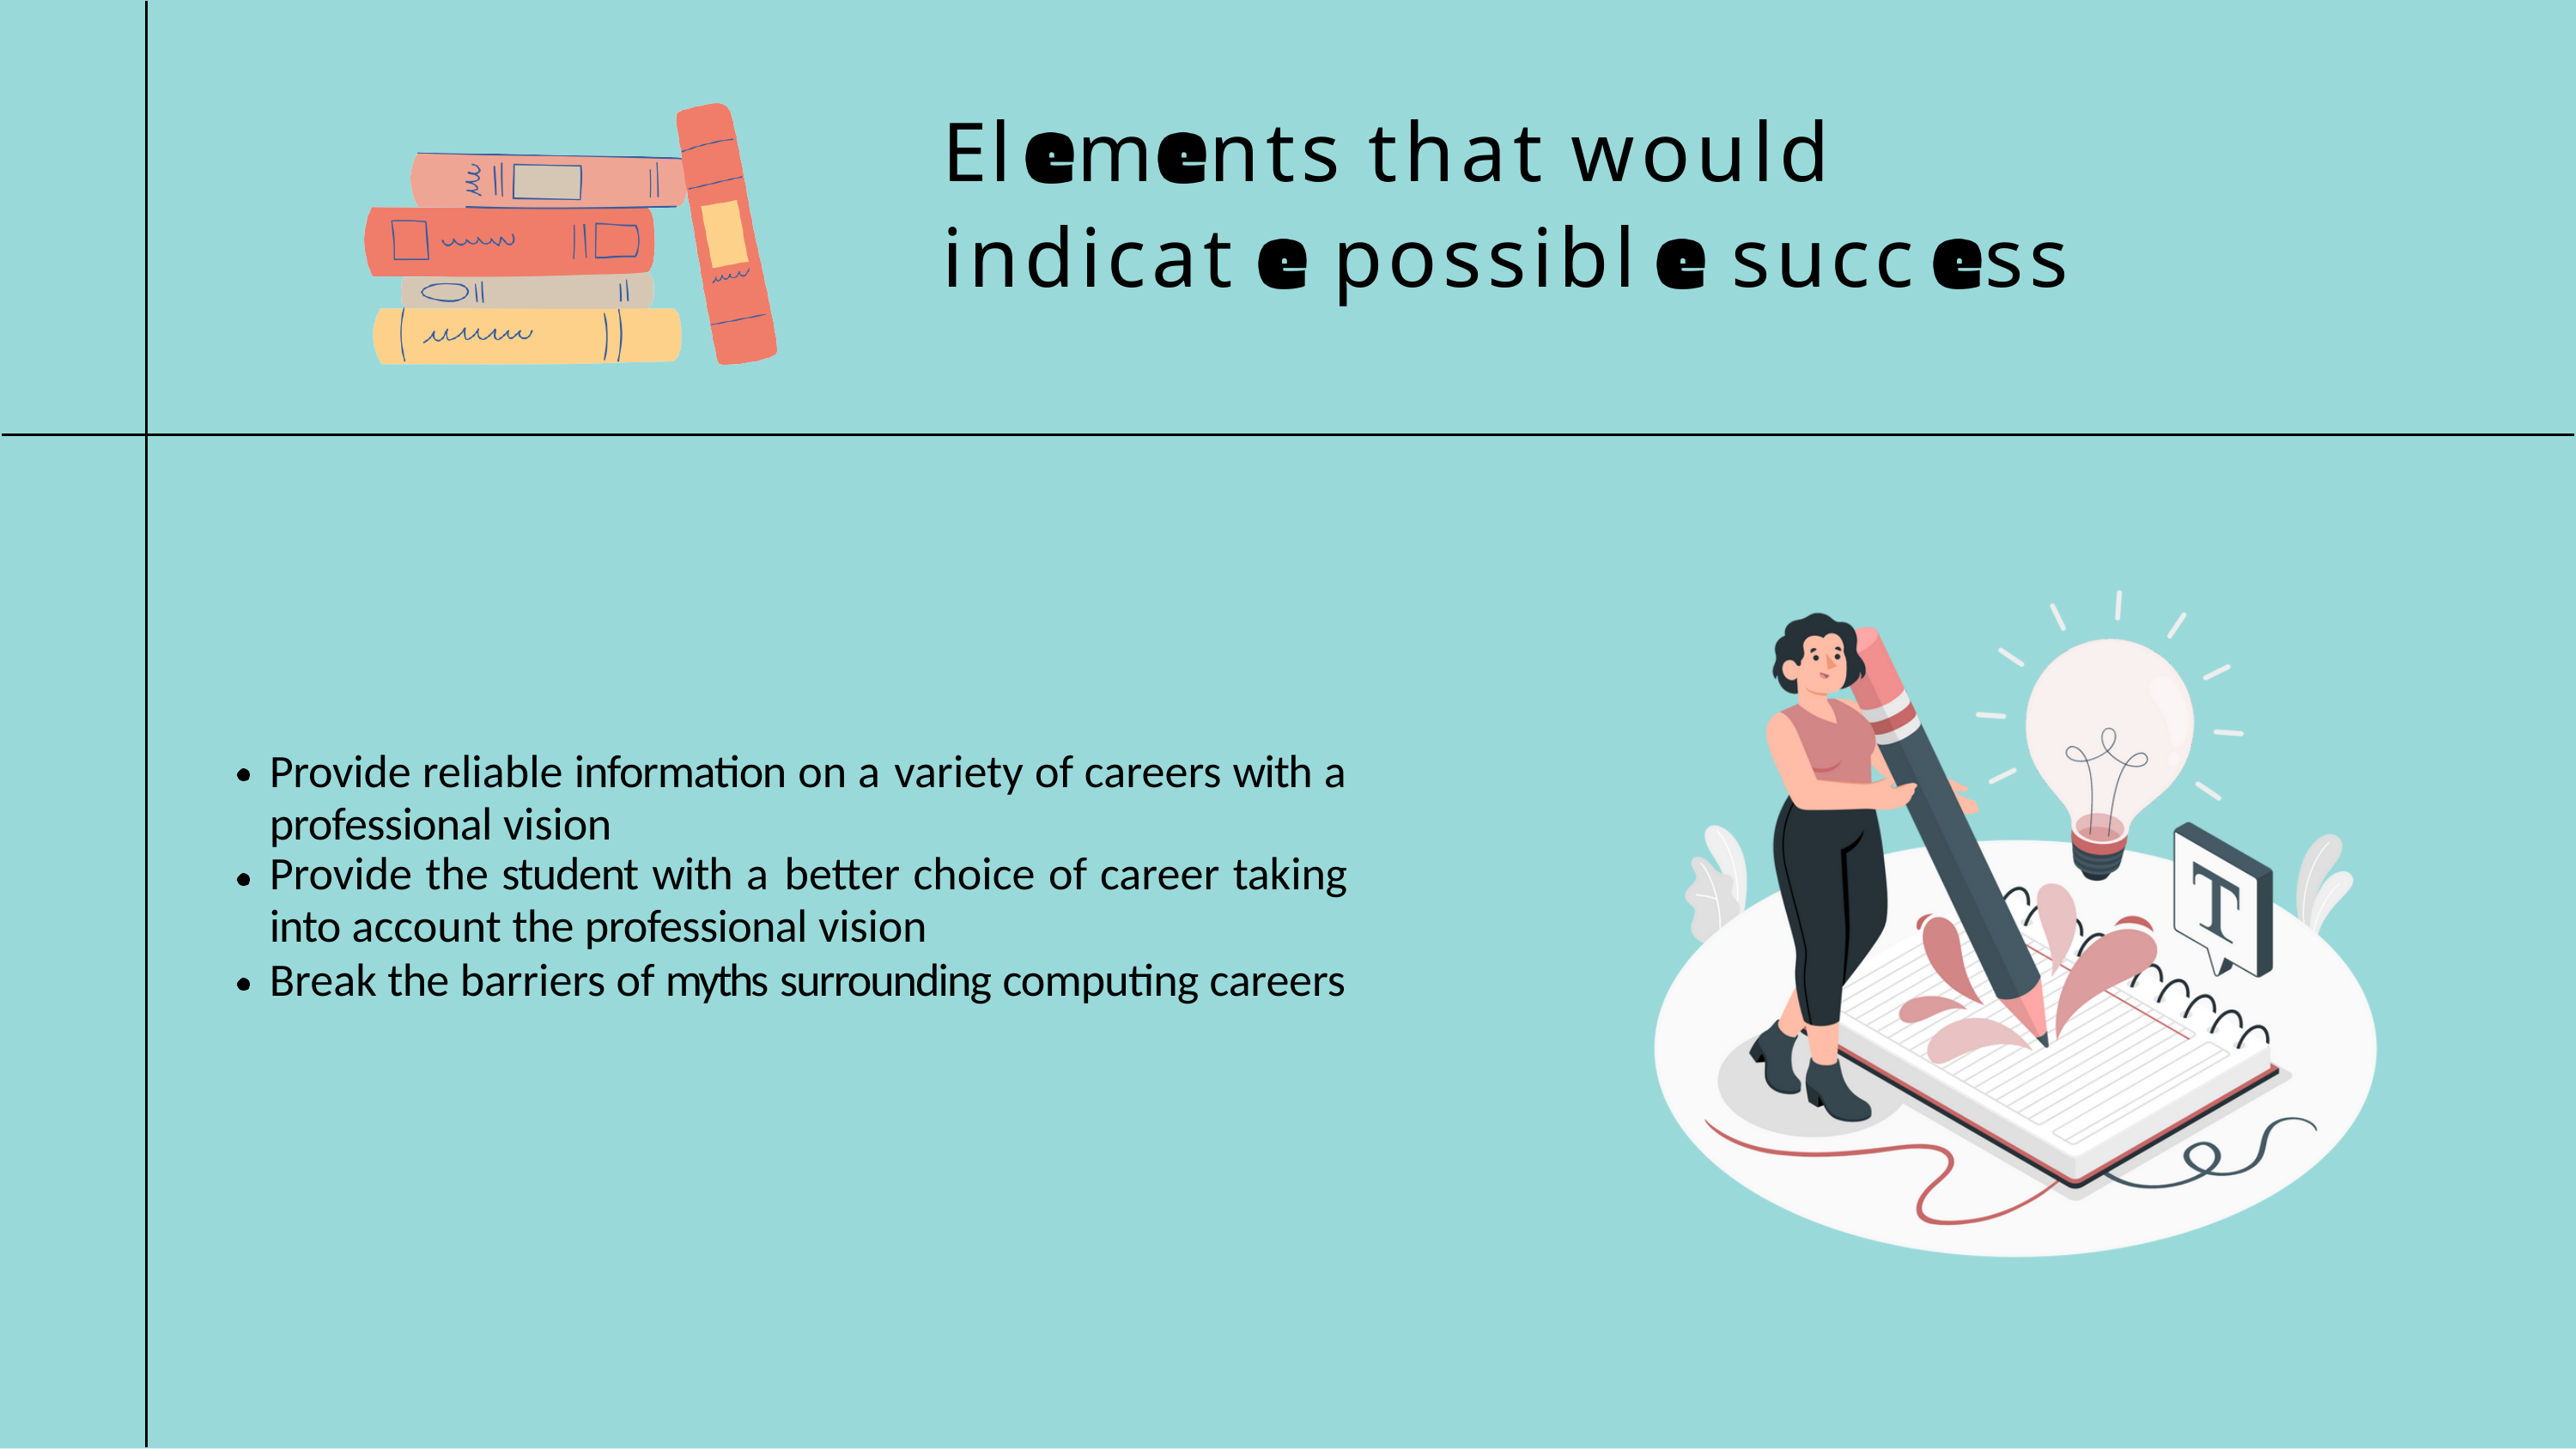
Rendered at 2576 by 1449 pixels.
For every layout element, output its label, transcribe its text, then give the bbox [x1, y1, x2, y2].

title El m nts that would indicat possibl succ ss [940, 90, 2082, 335]
picture [236, 768, 250, 782]
picture [1157, 132, 1206, 184]
picture [1638, 529, 2392, 1283]
picture [1025, 132, 1074, 184]
text_box Provide reliable information on a variety of careers with a professional vision Provide the student with a better choice of career taking into account the professional vision Break the barriers of myths surrounding computing careers [267, 737, 1359, 1005]
picture [1258, 238, 1307, 289]
picture [1656, 238, 1705, 289]
picture [1933, 238, 1982, 289]
picture [236, 978, 250, 991]
text_box [0, 0, 2576, 1449]
picture [236, 873, 250, 887]
picture [363, 103, 777, 365]
